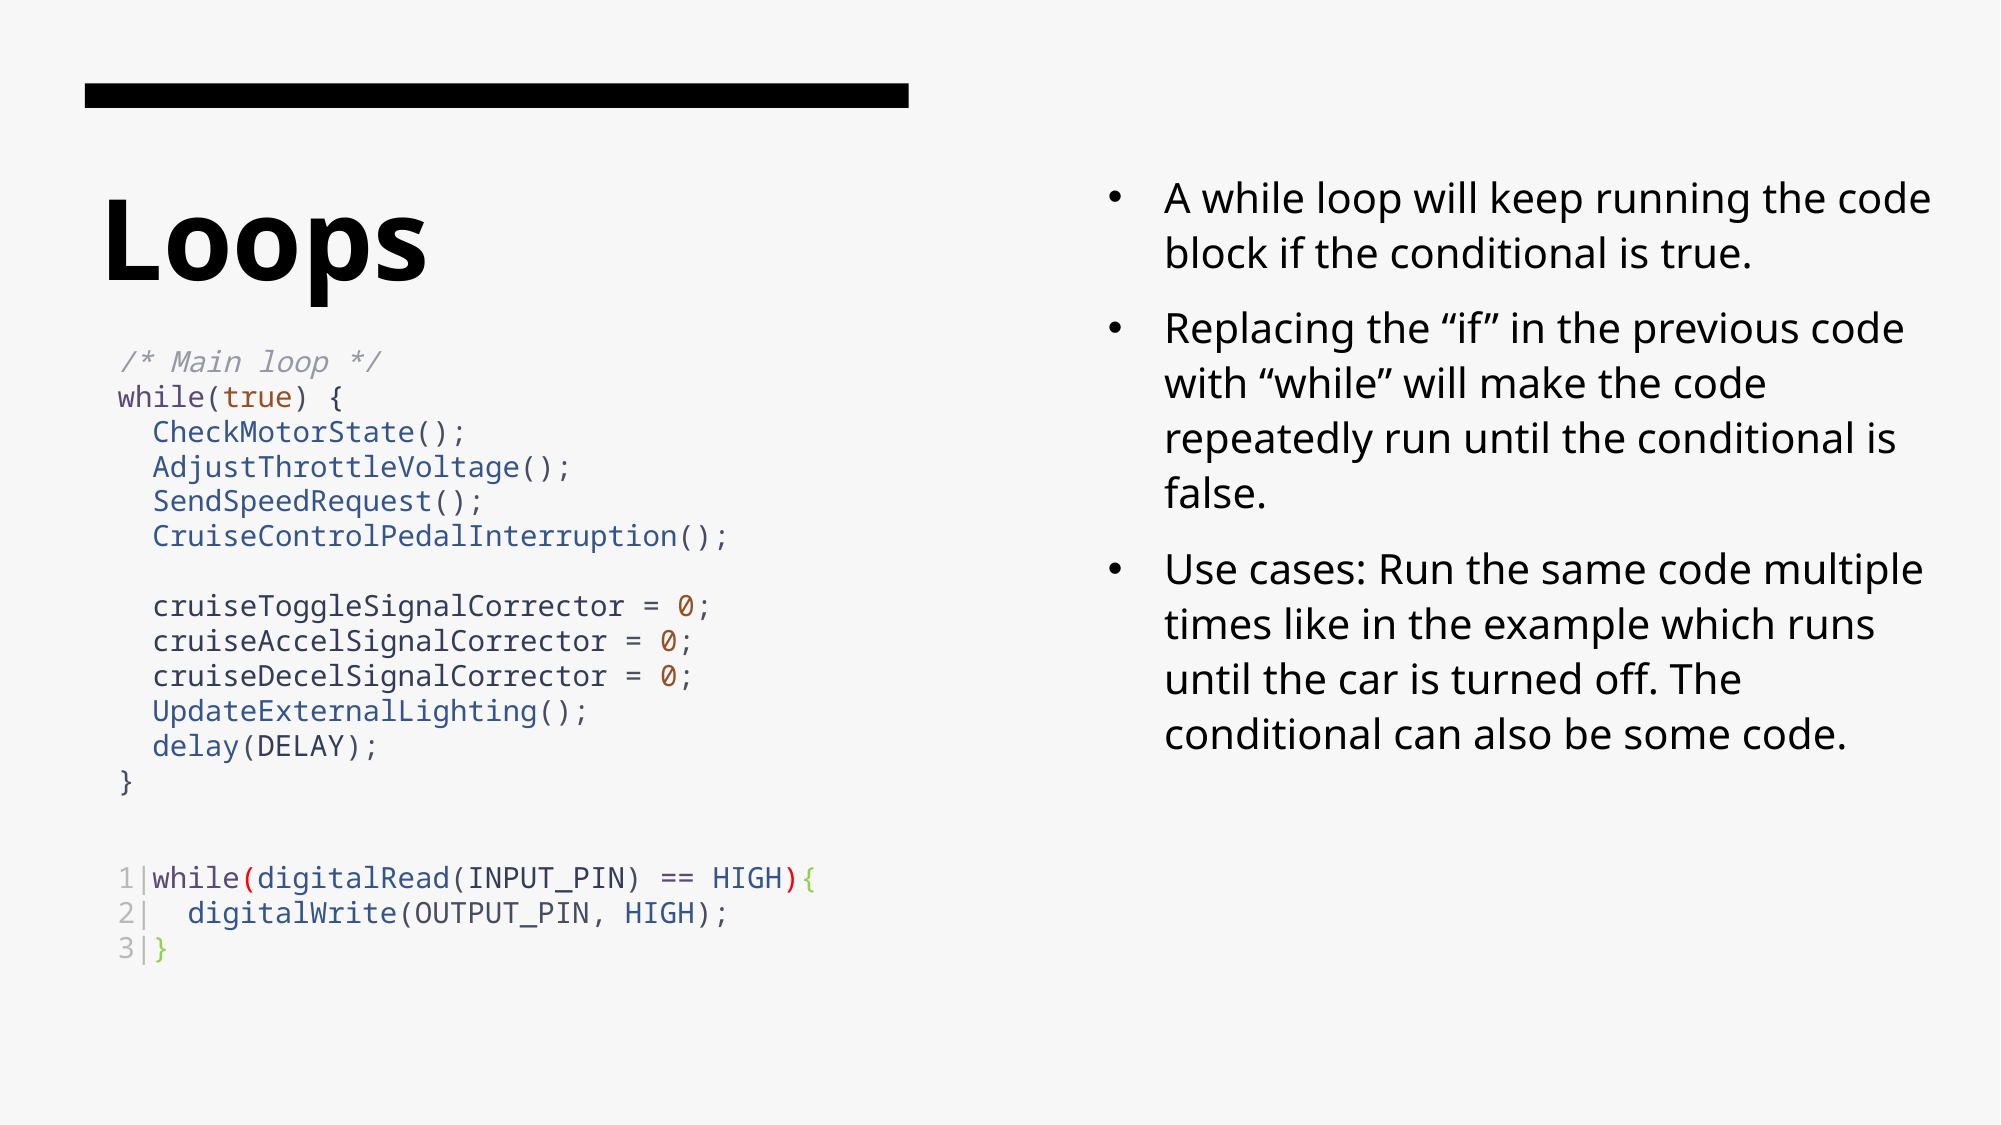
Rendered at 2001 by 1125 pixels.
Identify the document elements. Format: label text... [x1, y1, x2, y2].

title Loops [84, 160, 909, 960]
text_box /* Main loop */ while(true) { CheckMotorState(); AdjustThrottleVoltage(); SendSpeedRequest(); CruiseControlPedalInterruption(); cruiseToggleSignalCorrector = 0; cruiseAccelSignalCorrector = 0; cruiseDecelSignalCorrector = 0; UpdateExternalLighting(); delay(DELAY); } [102, 335, 853, 805]
text_box 1|while(digitalRead(INPUT_PIN) == HIGH){ 2| digitalWrite(OUTPUT_PIN, HIGH); 3|} [102, 852, 853, 972]
list A while loop will keep running the code block if the conditional is true. Replacing the “if” in the previous code with “while” will make the code repeatedly run until the conditional is false. Use cases: Run the same code multiple times like in the example which runs until the car is turned off. The conditional can also be some code. [1092, 158, 1971, 958]
